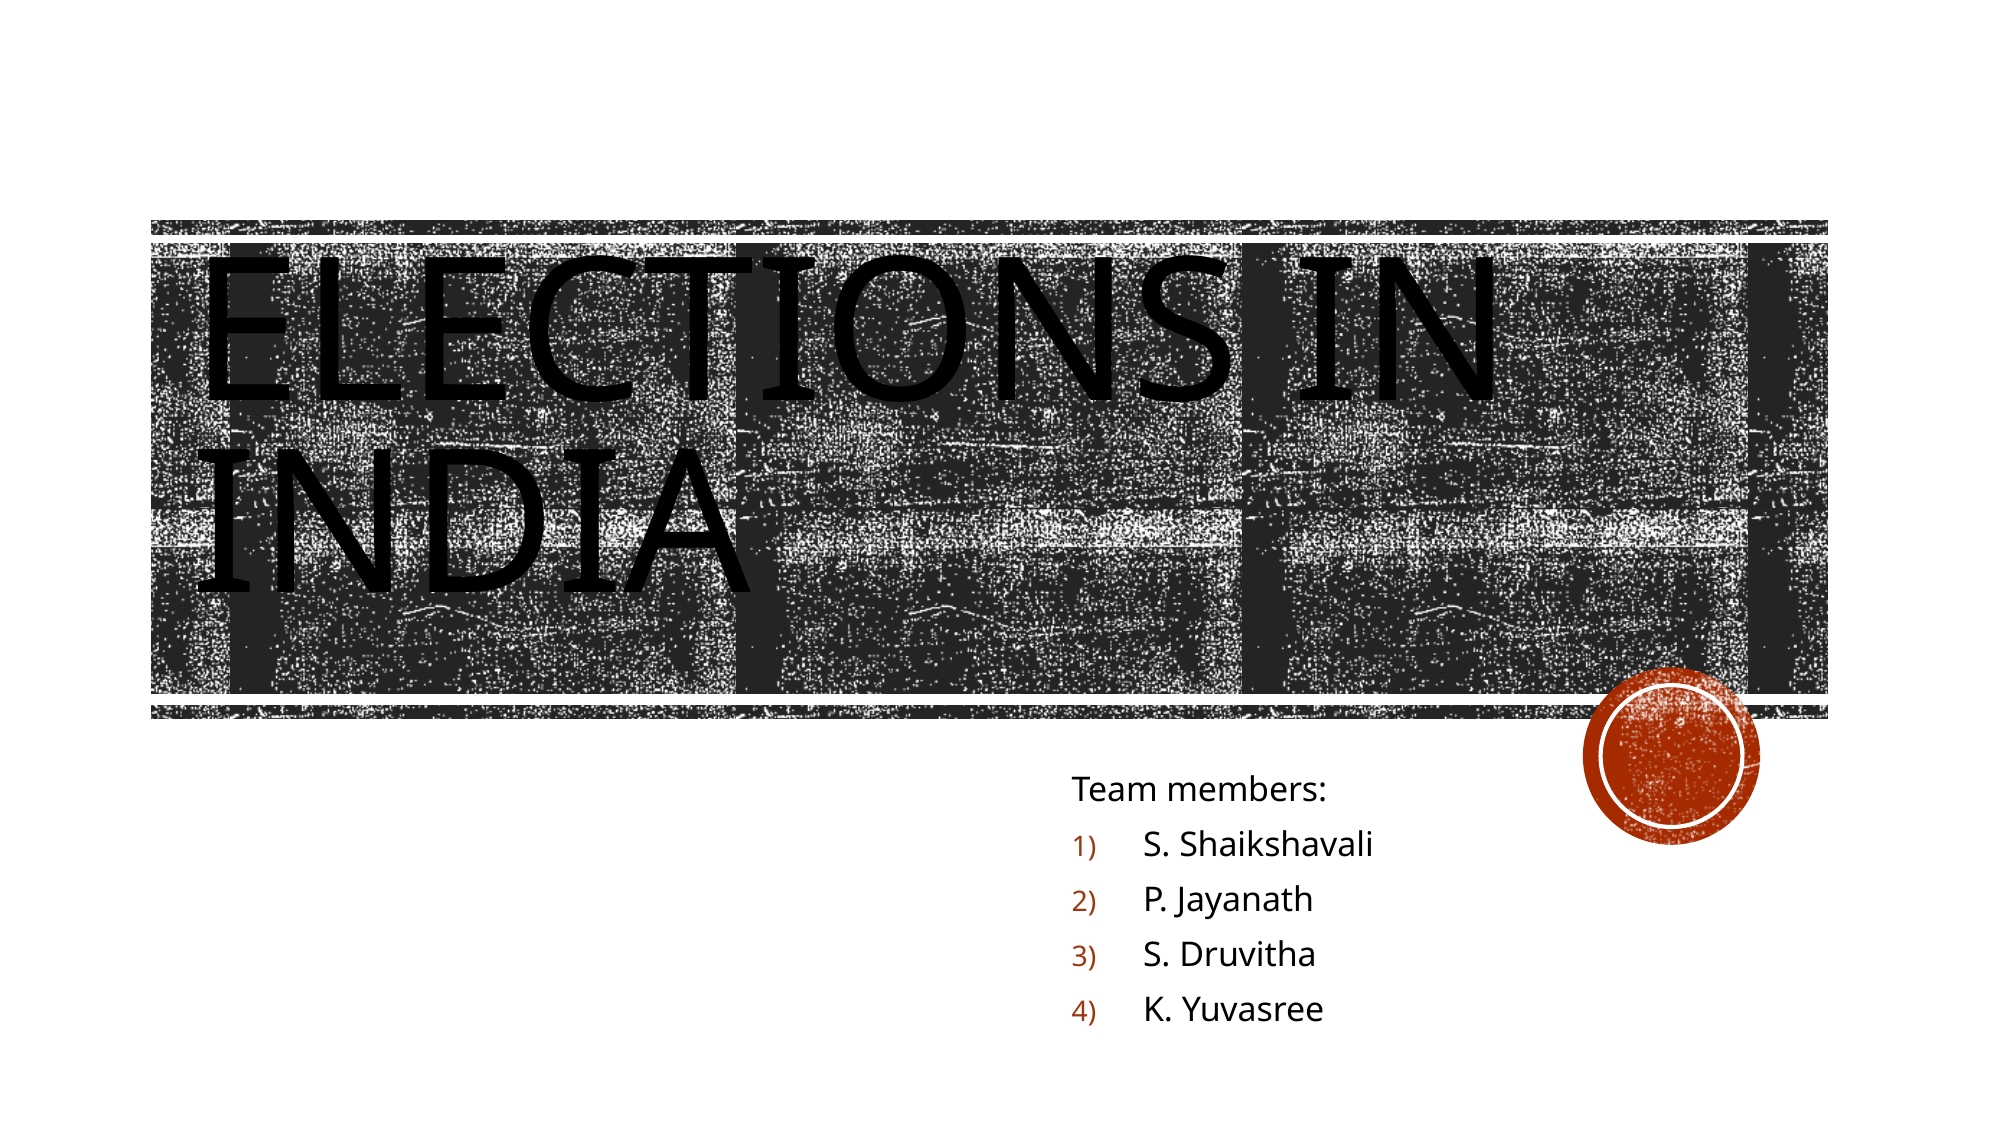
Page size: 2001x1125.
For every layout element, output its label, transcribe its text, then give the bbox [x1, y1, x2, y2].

title Elections in India [175, 309, 1811, 808]
subtitle Team members: S. Shaikshavali P. Jayanath S. Druvitha K. Yuvasree [1056, 764, 1565, 1038]
